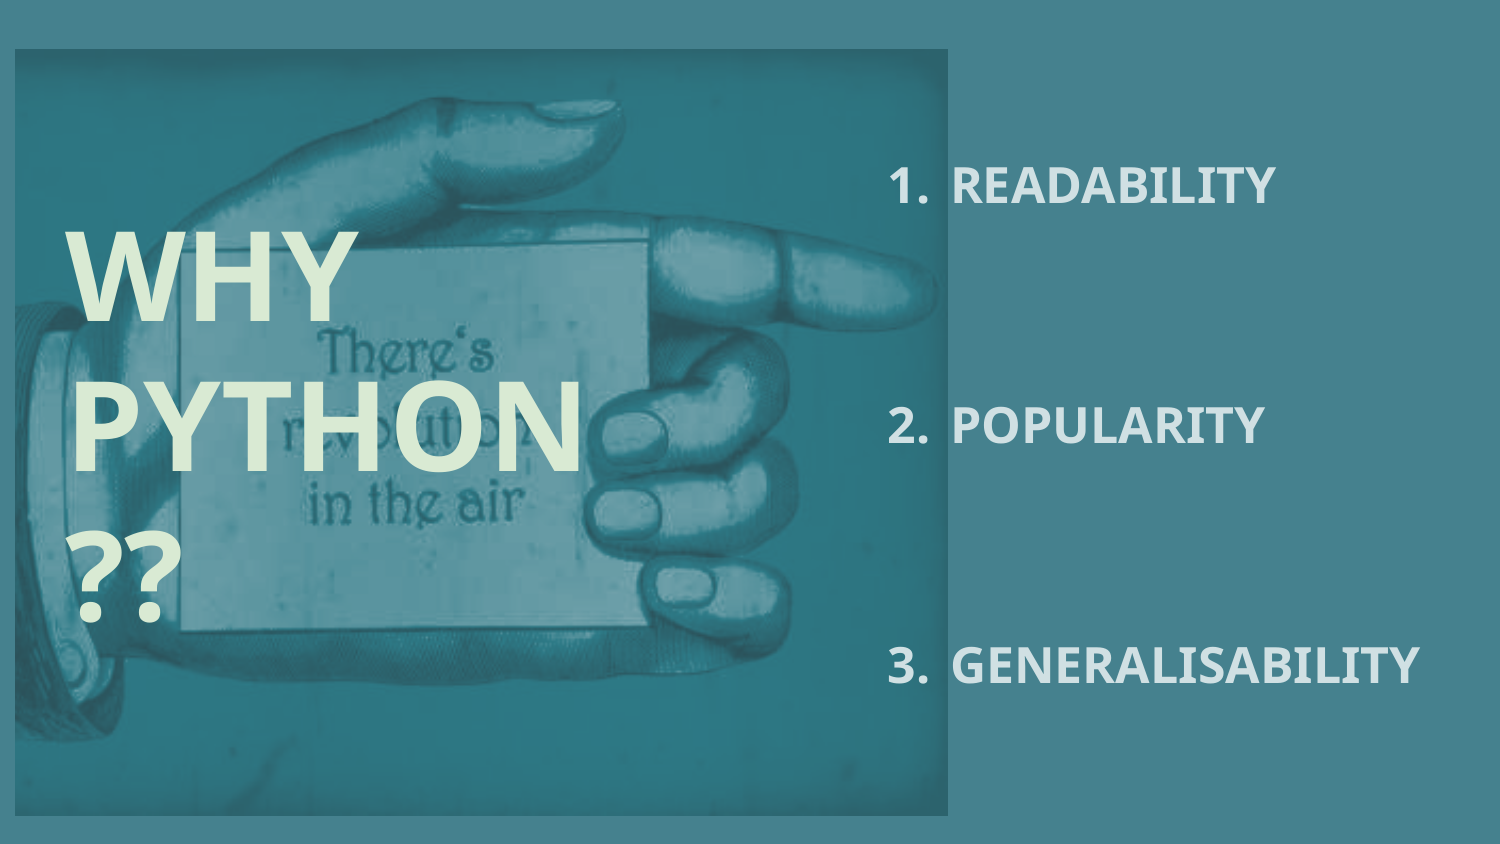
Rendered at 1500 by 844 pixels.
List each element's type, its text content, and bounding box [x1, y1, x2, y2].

picture [15, 49, 948, 816]
text_box READABILITY POPULARITY GENERALISABILITY [952, 78, 1500, 788]
